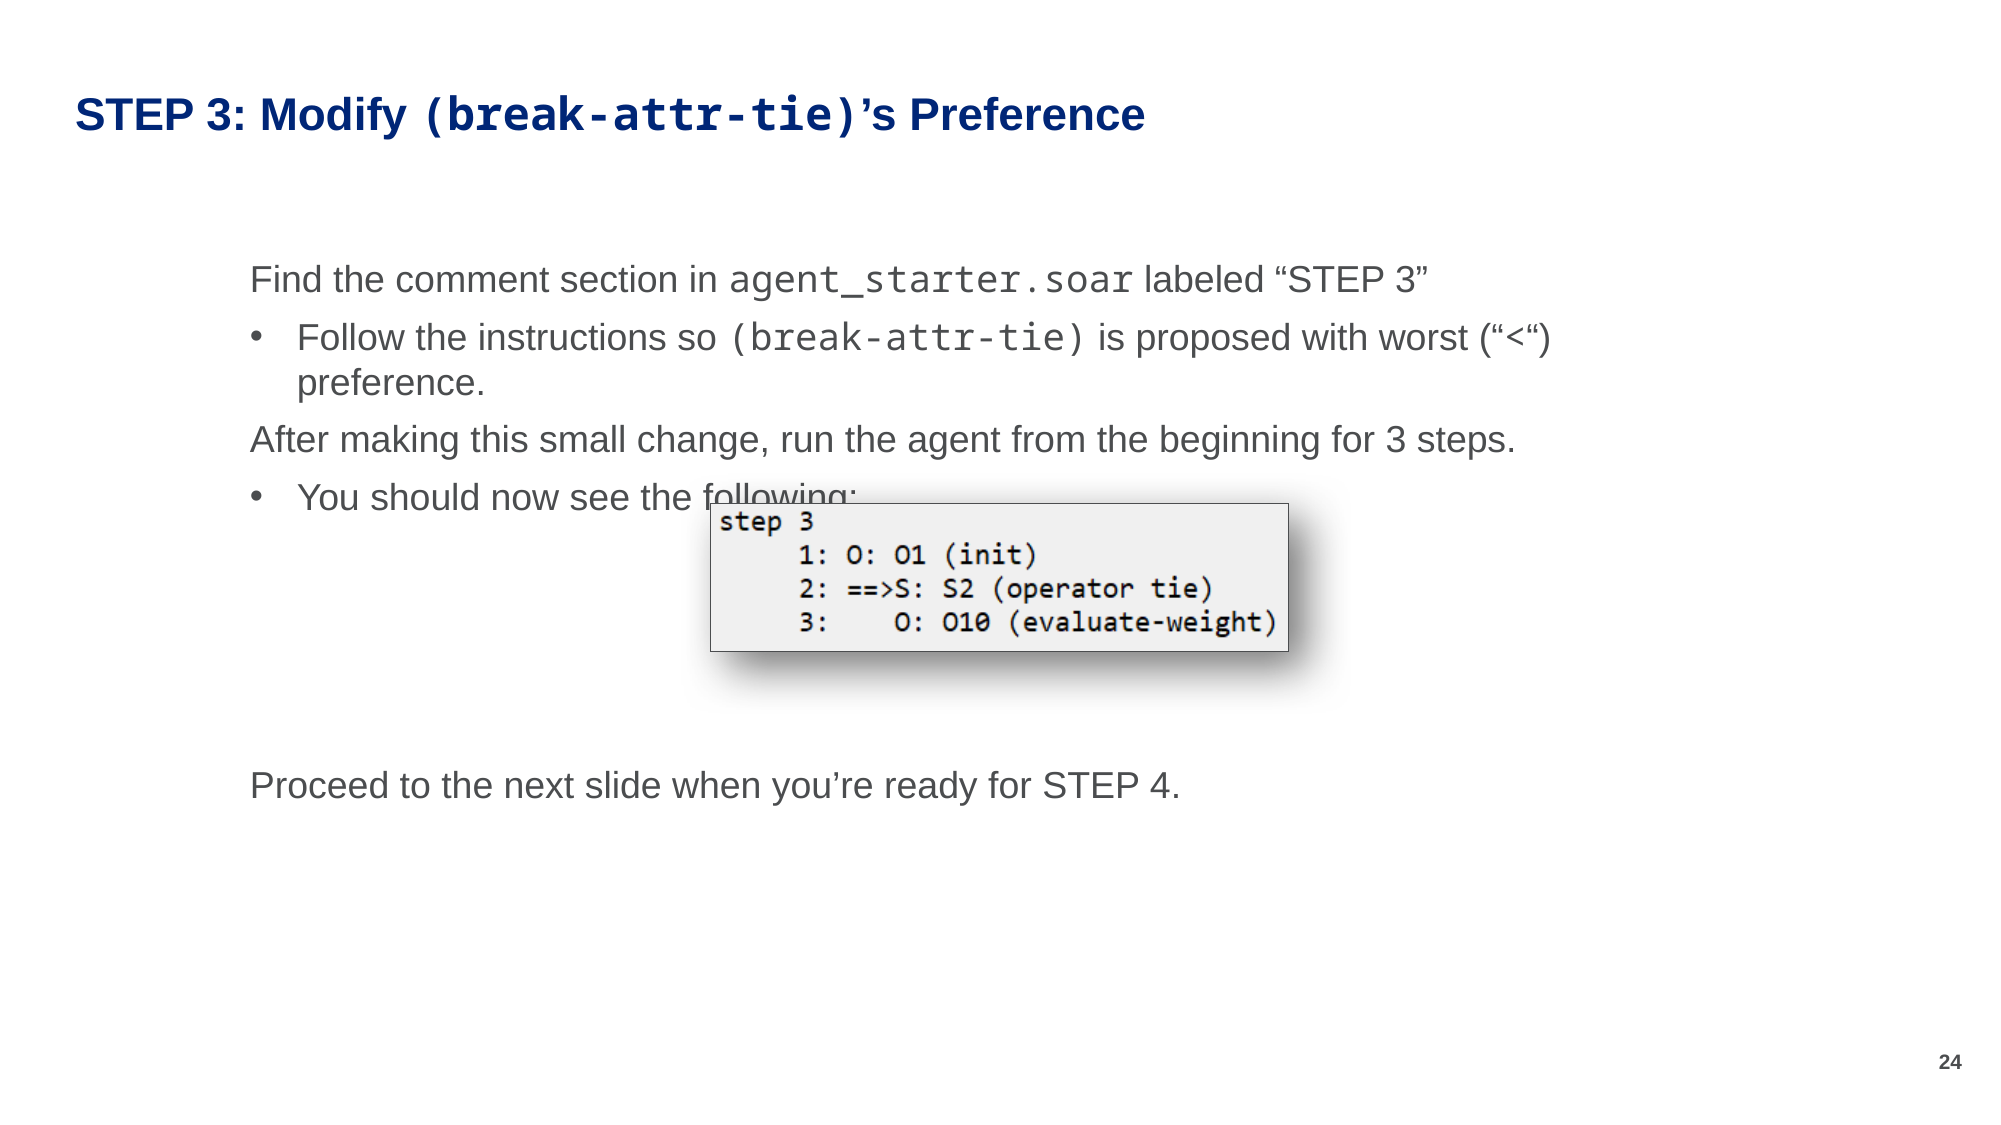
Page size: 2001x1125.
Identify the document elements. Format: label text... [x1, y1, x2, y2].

list Find the comment section in agent_starter.soar labeled “STEP 3” Follow the instructions so (break-attr-tie) is proposed with worst (“<“) preference. After making this small change, run the agent from the beginning for 3 steps. You should now see the following: Proceed to the next slide when you’re ready for STEP 4. [249, 255, 1750, 901]
picture [710, 503, 1290, 652]
title STEP 3: Modify (break-attr-tie)’s Preference [75, 91, 1650, 142]
